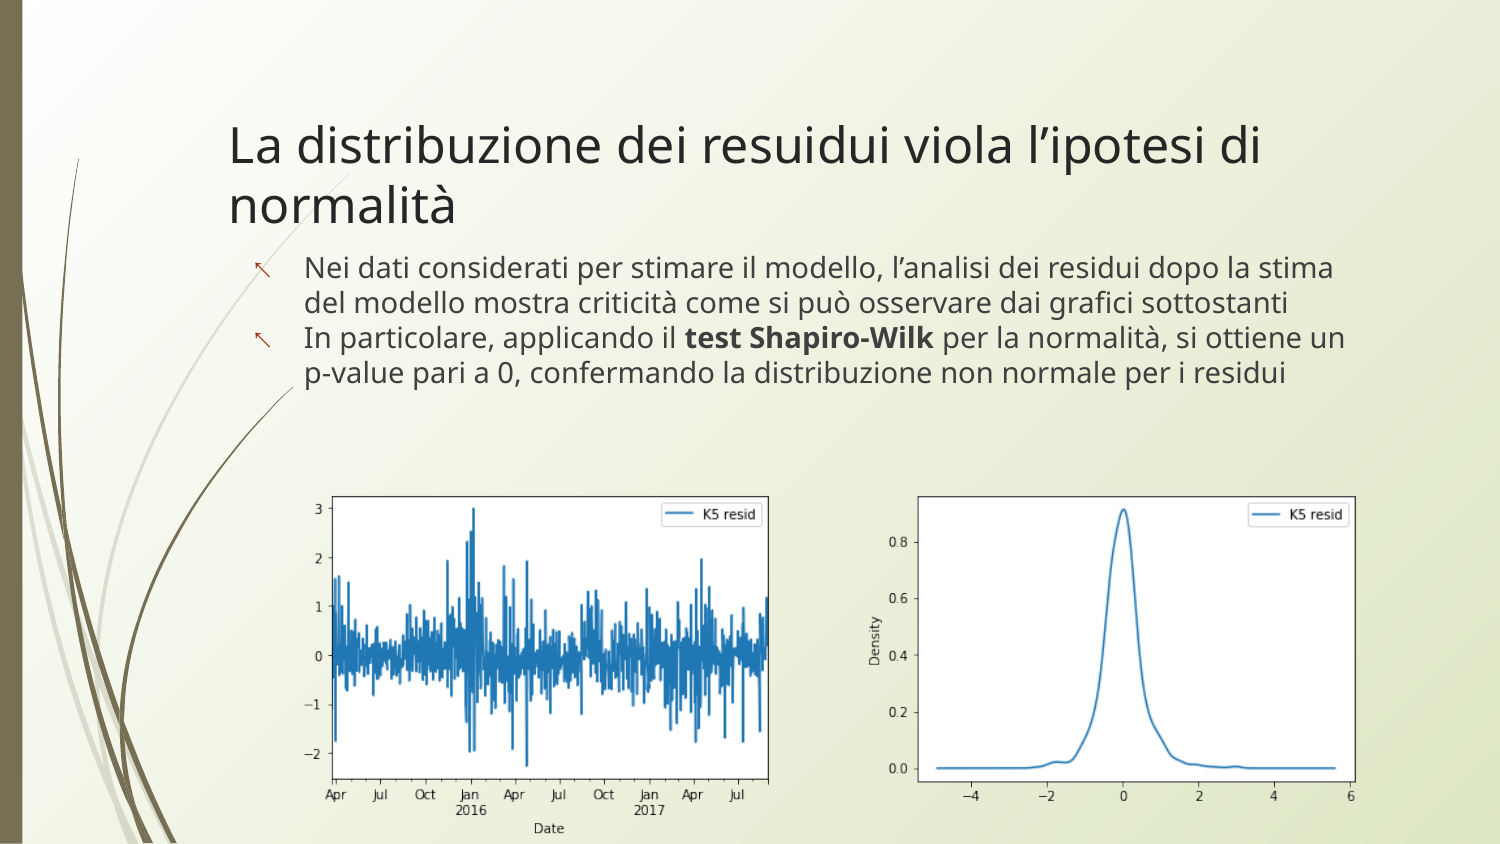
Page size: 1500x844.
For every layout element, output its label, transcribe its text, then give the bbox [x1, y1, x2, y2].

picture [860, 483, 1368, 813]
title La distribuzione dei resuidui viola l’ipotesi di normalità [213, 98, 1368, 234]
picture [293, 483, 781, 844]
list Nei dati considerati per stimare il modello, l’analisi dei residui dopo la stima del modello mostra criticità come si può osservare dai grafici sottostanti In particolare, applicando il test Shapiro-Wilk per la normalità, si ottiene un p-value pari a 0, confermando la distribuzione non normale per i residui [213, 234, 1368, 652]
